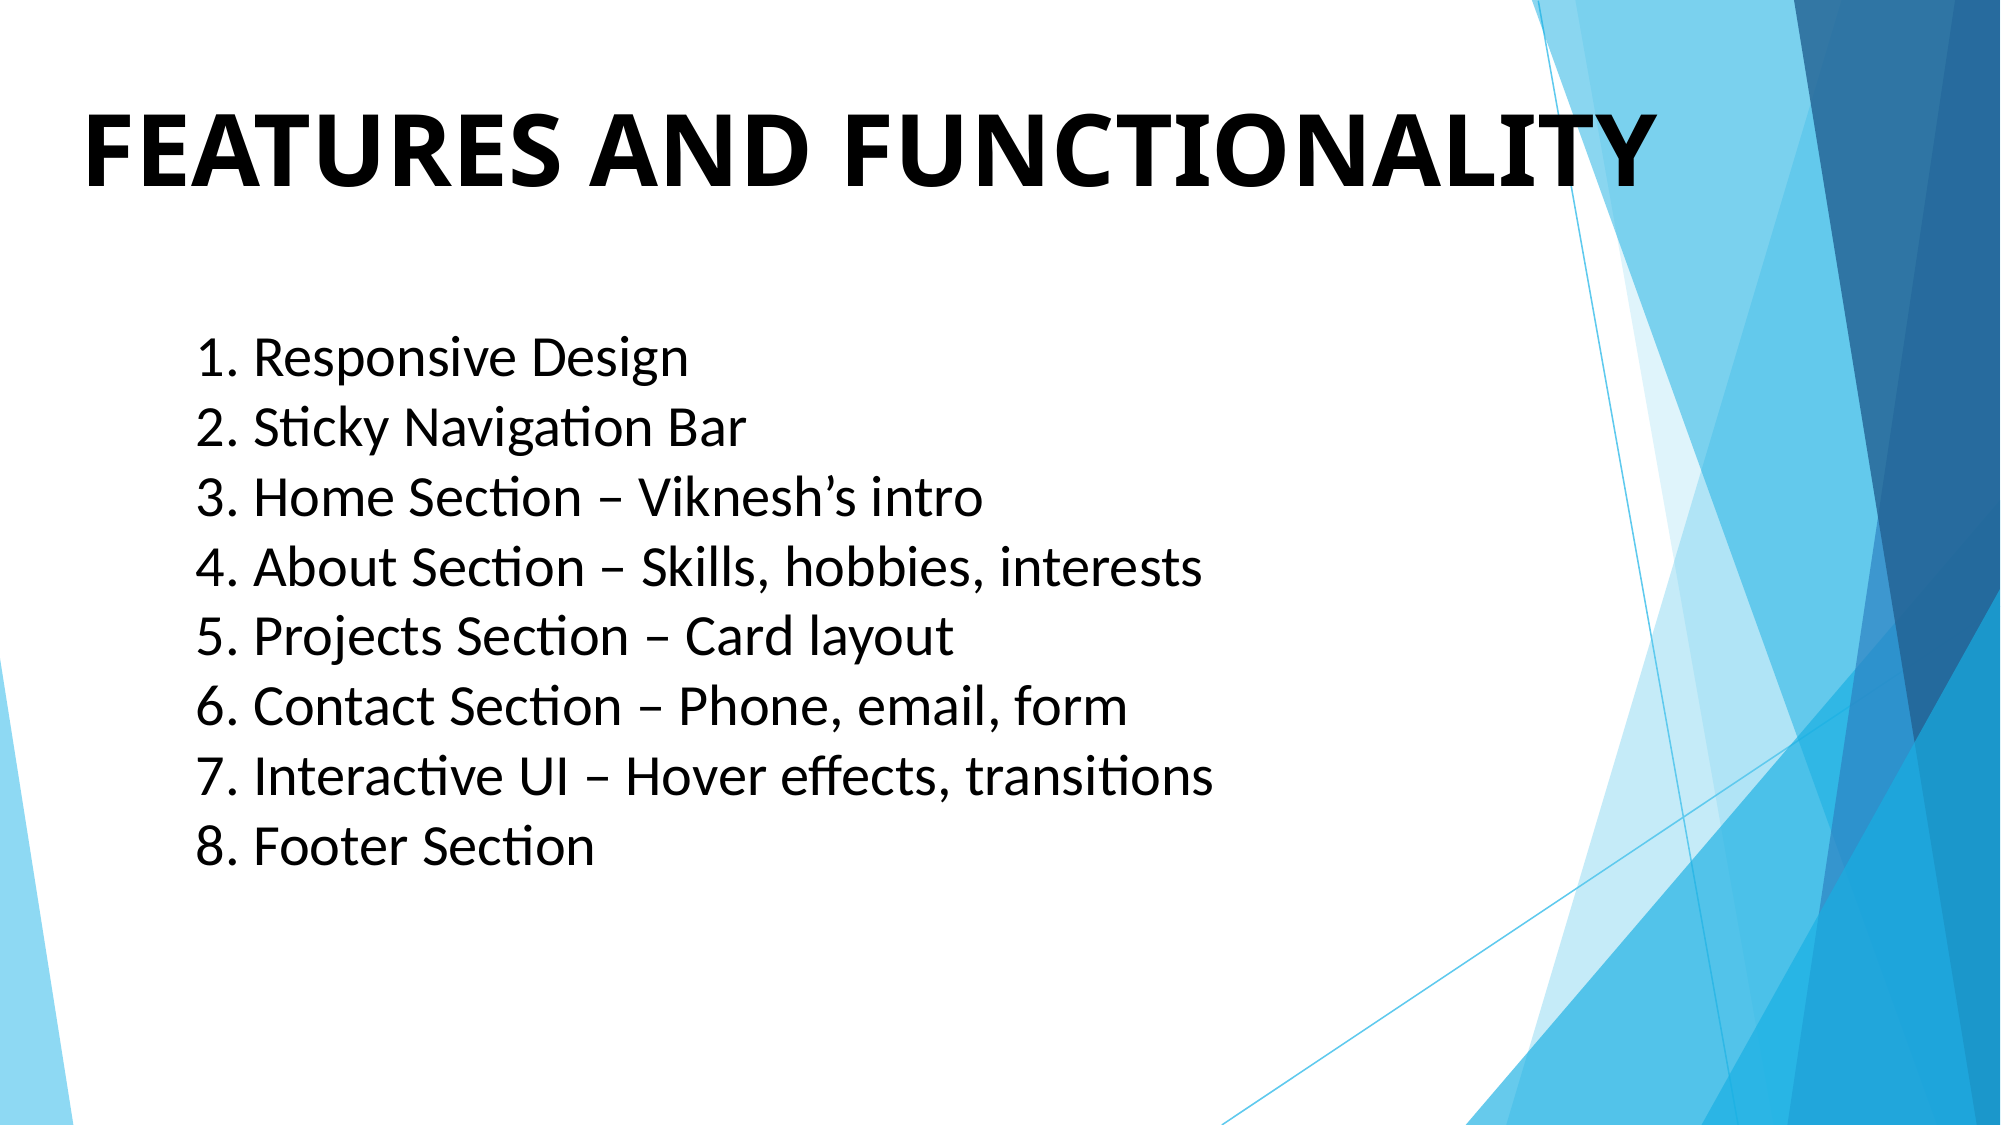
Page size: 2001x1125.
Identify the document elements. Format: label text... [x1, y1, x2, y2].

text_box 1. Responsive Design 2. Sticky Navigation Bar 3. Home Section – Viknesh’s intro 4. About Section – Skills, hobbies, interests 5. Projects Section – Card layout 6. Contact Section – Phone, email, form 7. Interactive UI – Hover effects, transitions 8. Footer Section [181, 310, 2000, 955]
title FEATURES AND FUNCTIONALITY [80, 86, 1833, 205]
